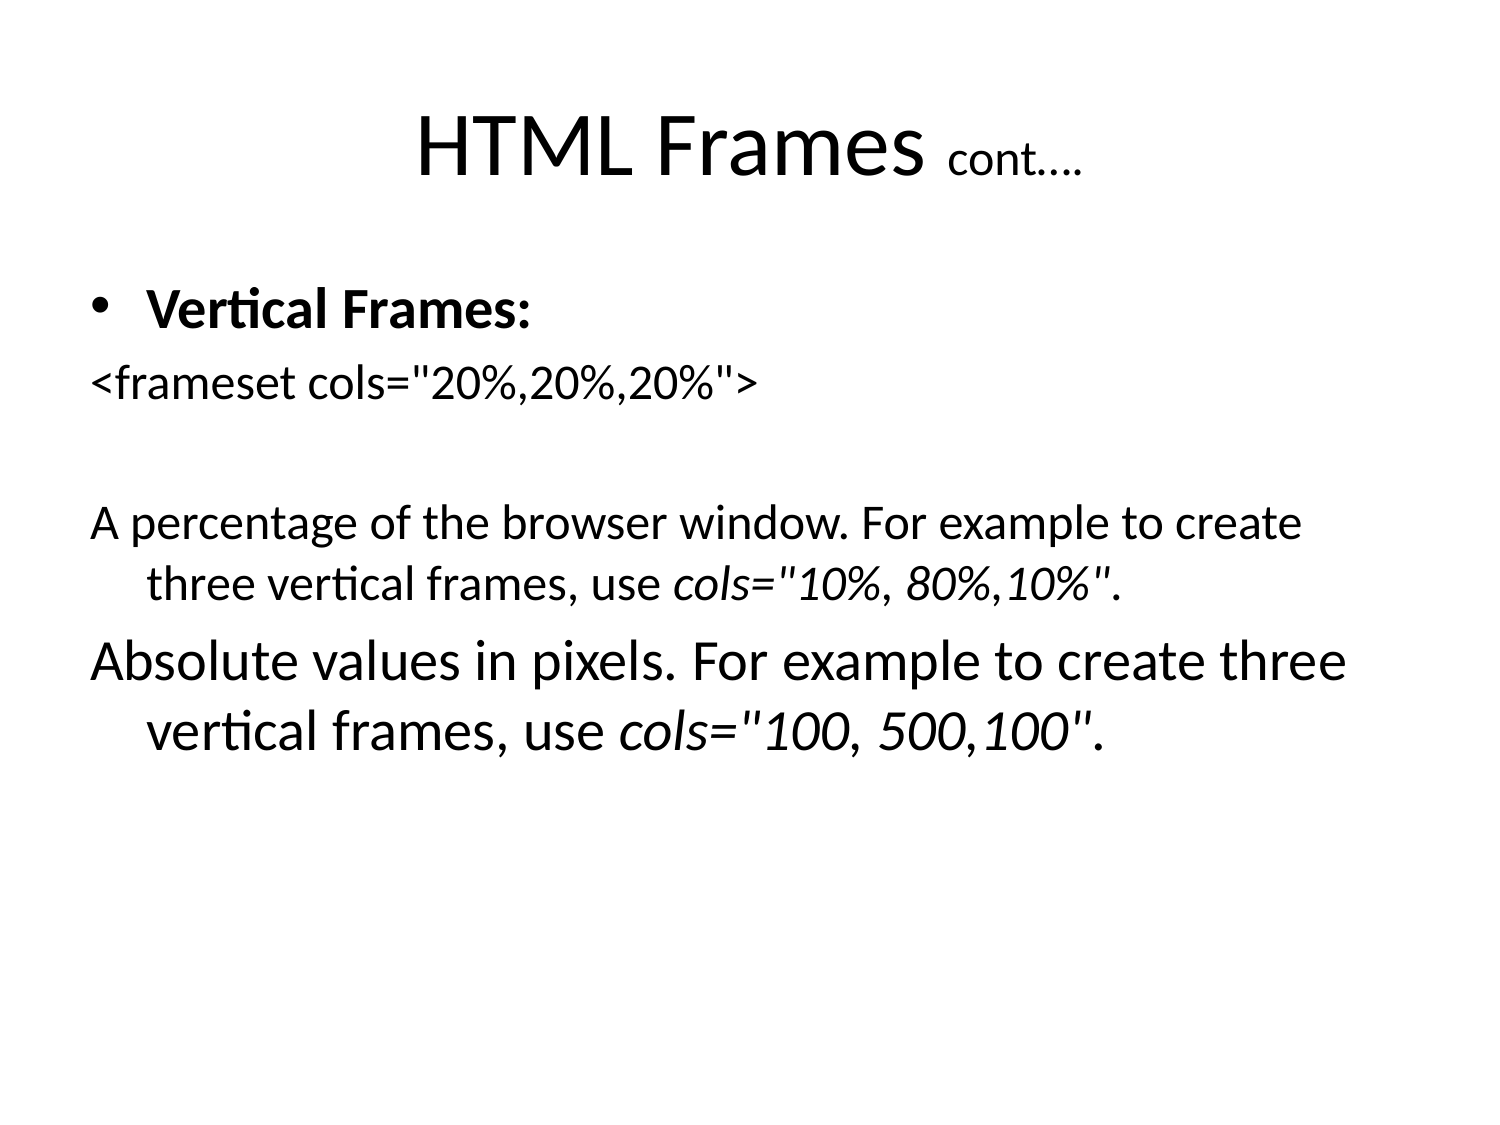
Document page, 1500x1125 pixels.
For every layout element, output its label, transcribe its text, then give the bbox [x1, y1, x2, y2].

list Vertical Frames: <frameset cols="20%,20%,20%"> A percentage of the browser window. For example to create three vertical frames, use cols="10%, 80%,10%". Absolute values in pixels. For example to create three vertical frames, use cols="100, 500,100". [75, 262, 1425, 1005]
title HTML Frames cont…. [75, 45, 1425, 233]
